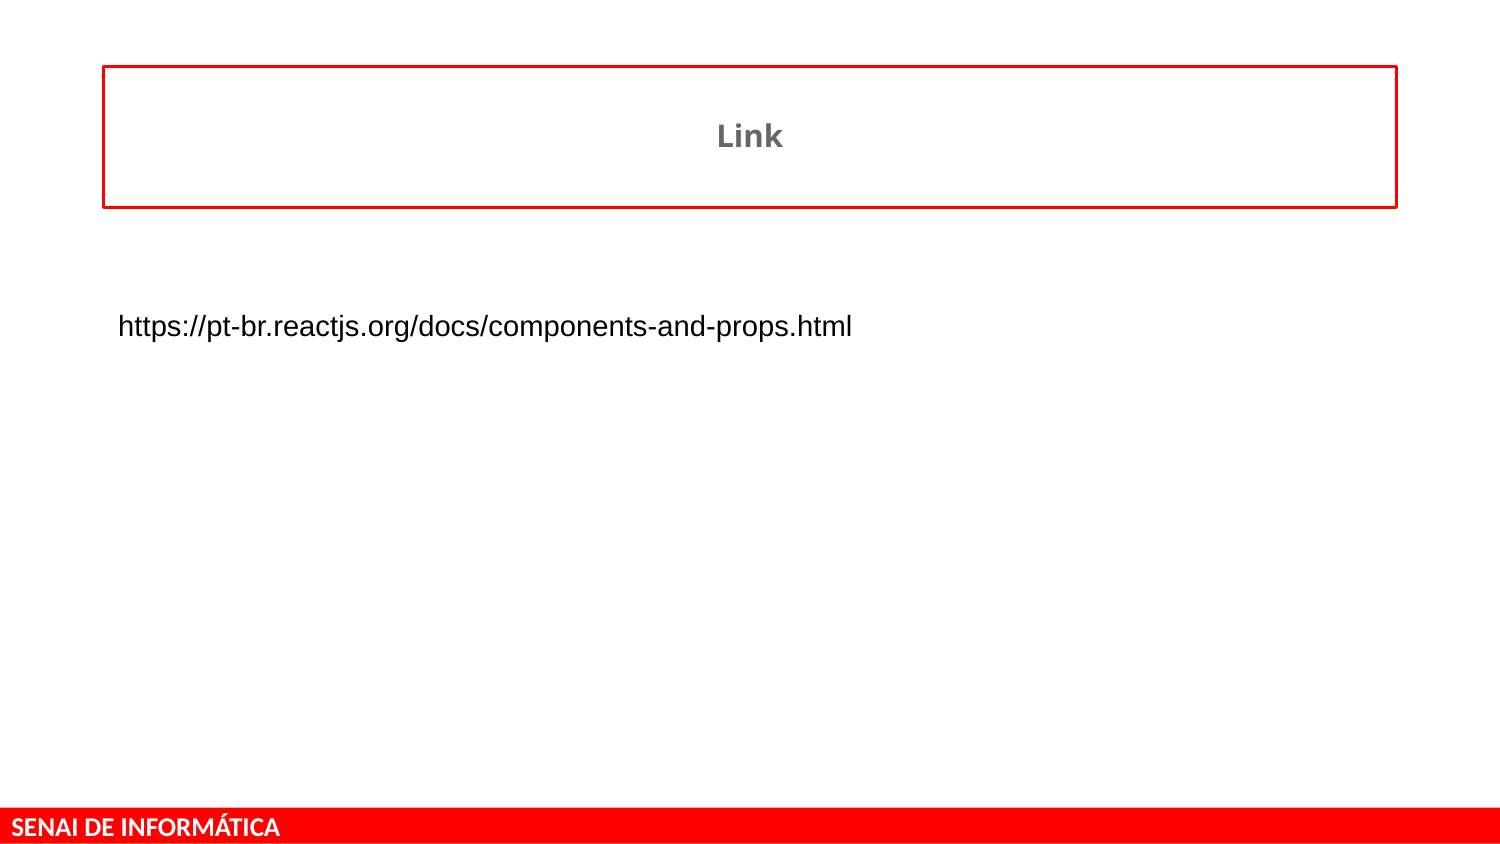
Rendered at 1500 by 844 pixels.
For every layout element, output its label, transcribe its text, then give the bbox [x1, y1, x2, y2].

text_box https://pt-br.reactjs.org/docs/components-and-props.html [103, 292, 1397, 422]
title Link [102, 65, 1398, 209]
